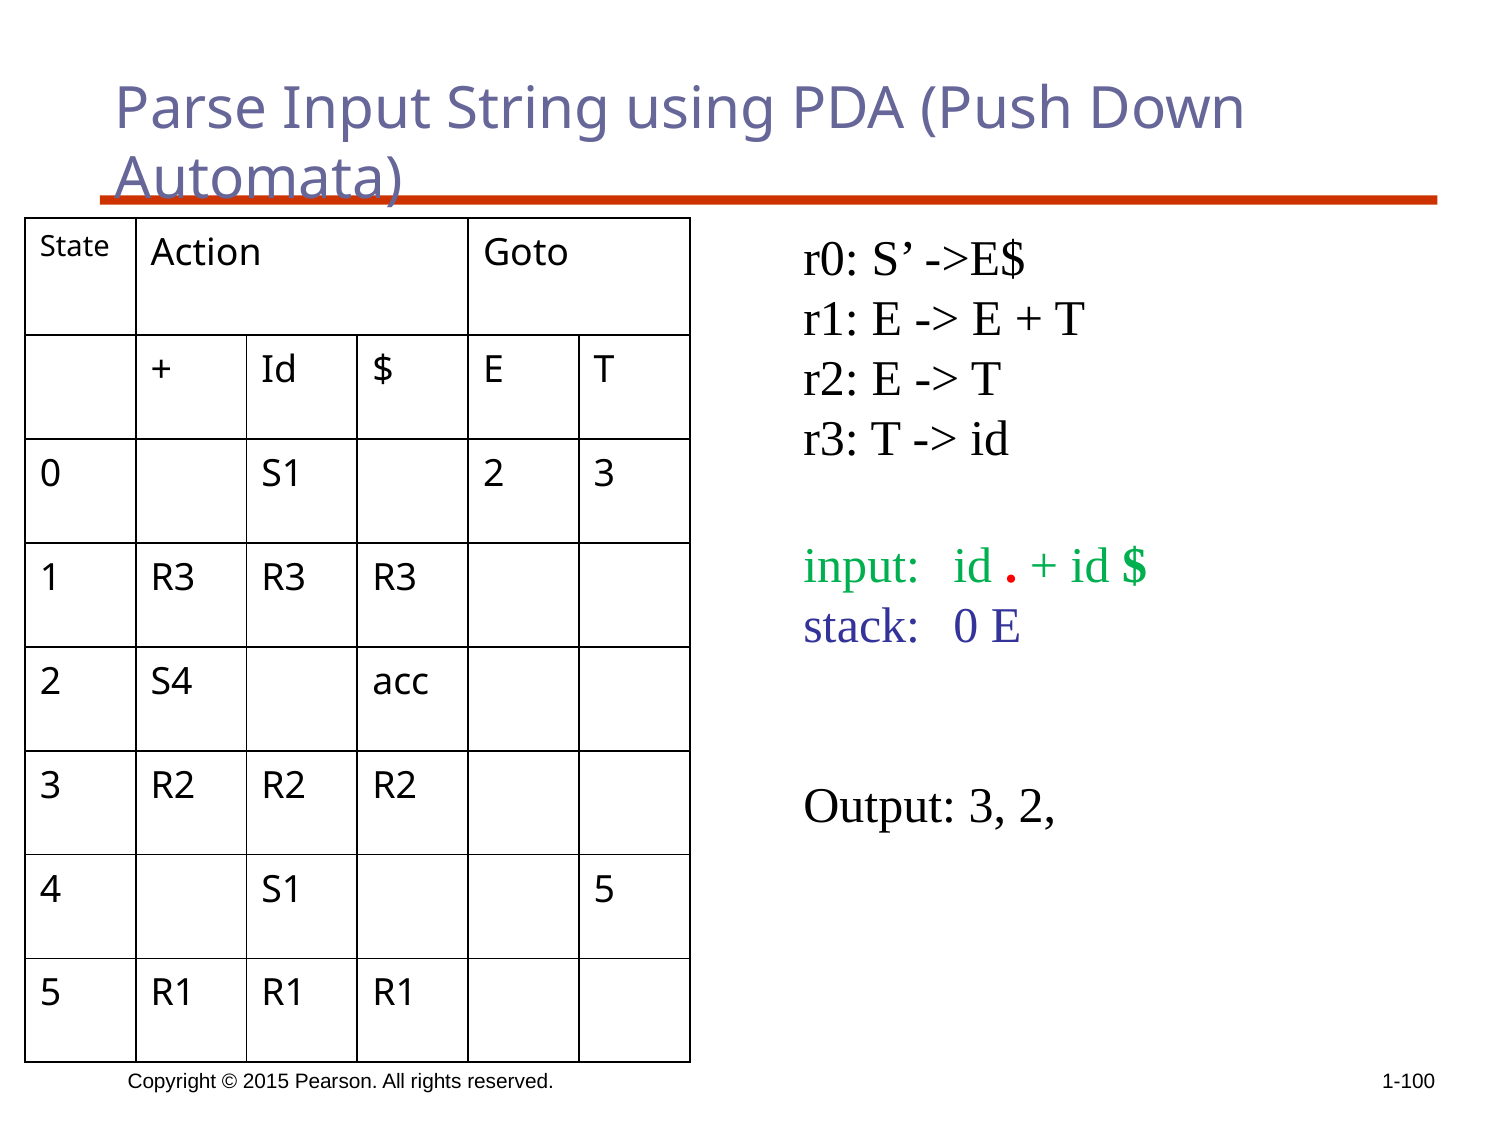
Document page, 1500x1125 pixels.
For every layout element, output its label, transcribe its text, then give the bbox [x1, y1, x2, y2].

table_cell [137, 855, 246, 958]
table_cell [580, 959, 689, 1061]
table_cell R1 [247, 959, 356, 1061]
table_cell 1 [26, 544, 135, 646]
table_cell R1 [358, 959, 467, 1061]
table_cell 3 [580, 440, 689, 542]
table_header Action [137, 219, 467, 334]
table_cell S1 [247, 440, 356, 542]
table_cell [469, 855, 578, 958]
table_cell R3 [247, 544, 356, 646]
table_cell R1 [137, 959, 246, 1061]
table_cell 0 [26, 440, 135, 542]
table_cell S1 [247, 855, 356, 958]
table_cell S4 [137, 648, 246, 750]
table_cell [26, 336, 135, 438]
table_cell [358, 855, 467, 958]
table_cell 4 [26, 855, 135, 958]
table_cell R2 [137, 752, 246, 854]
slide_number 1-100 [1137, 1024, 1451, 1101]
table_cell [469, 959, 578, 1061]
table_cell [137, 440, 246, 542]
table_cell [580, 648, 689, 750]
table_cell + [137, 336, 246, 438]
table_cell R2 [358, 752, 467, 854]
table_cell 3 [26, 752, 135, 854]
table_cell R3 [358, 544, 467, 646]
text_box r0: S’ ->E$ r1: E -> E + T r2: E -> T r3: T -> id [788, 218, 1163, 473]
table_header Goto [469, 219, 689, 334]
table_cell Id [247, 336, 356, 438]
text_box input: id . + id $ stack: 0 E Output: 3, 2, [788, 524, 1263, 840]
table_cell [580, 544, 689, 646]
table_cell acc [358, 648, 467, 750]
table_cell 5 [580, 855, 689, 958]
table_cell [358, 440, 467, 542]
table_cell [580, 752, 689, 854]
table_cell [469, 544, 578, 646]
table_cell 5 [26, 959, 135, 1061]
table_cell $ [358, 336, 467, 438]
table_cell 2 [26, 648, 135, 750]
table_cell [469, 752, 578, 854]
title Parse Input String using PDA (Push Down Automata) [99, 62, 1438, 250]
table_cell 2 [469, 440, 578, 542]
table_cell R3 [137, 544, 246, 646]
table_cell R2 [247, 752, 356, 854]
table_cell [247, 648, 356, 750]
table_header State [26, 219, 135, 334]
table_cell E [469, 336, 578, 438]
footer Copyright © 2015 Pearson. All rights reserved. [112, 1024, 801, 1101]
table_cell [469, 648, 578, 750]
table_cell T [580, 336, 689, 438]
